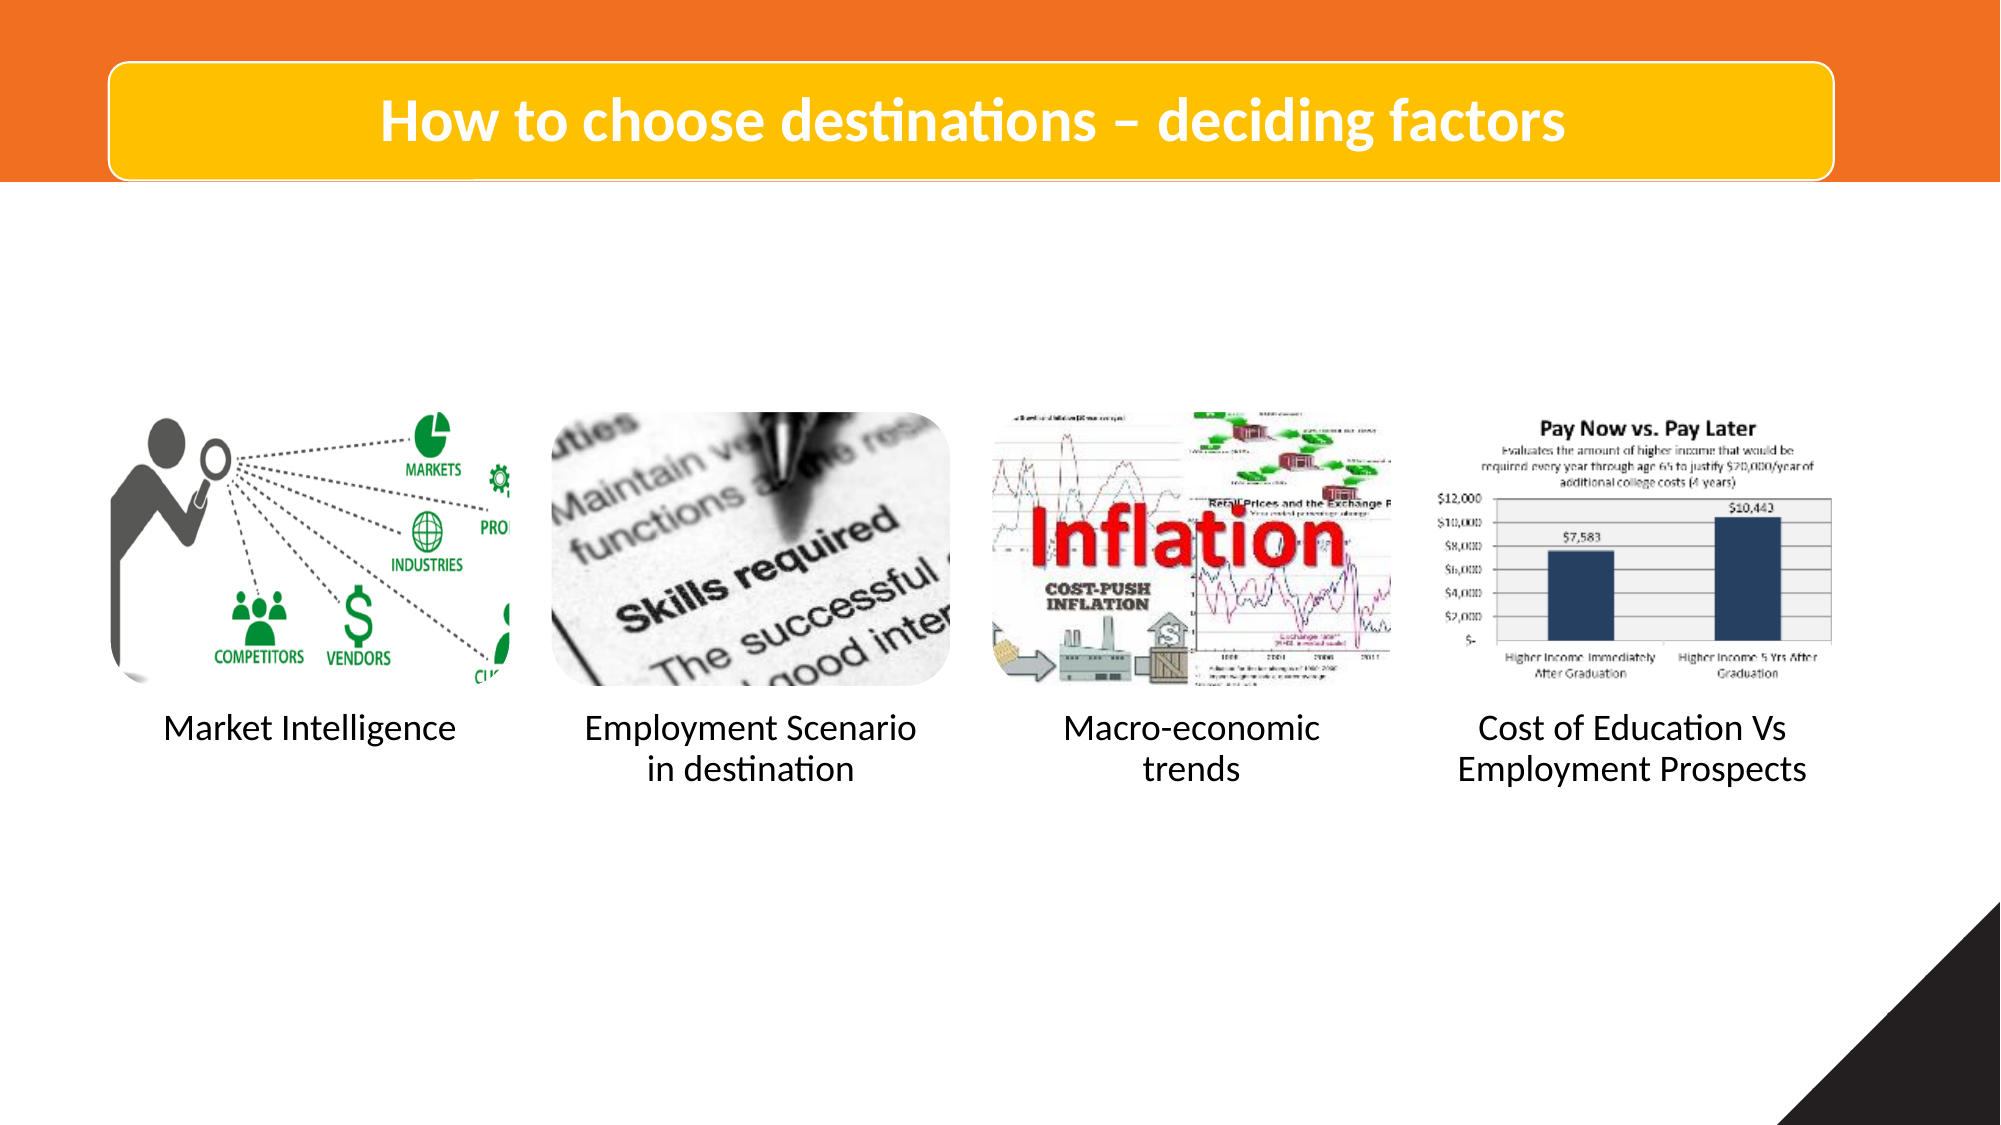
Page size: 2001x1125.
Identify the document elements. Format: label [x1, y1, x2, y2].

list [108, 266, 1834, 981]
text_box [108, 61, 1834, 182]
